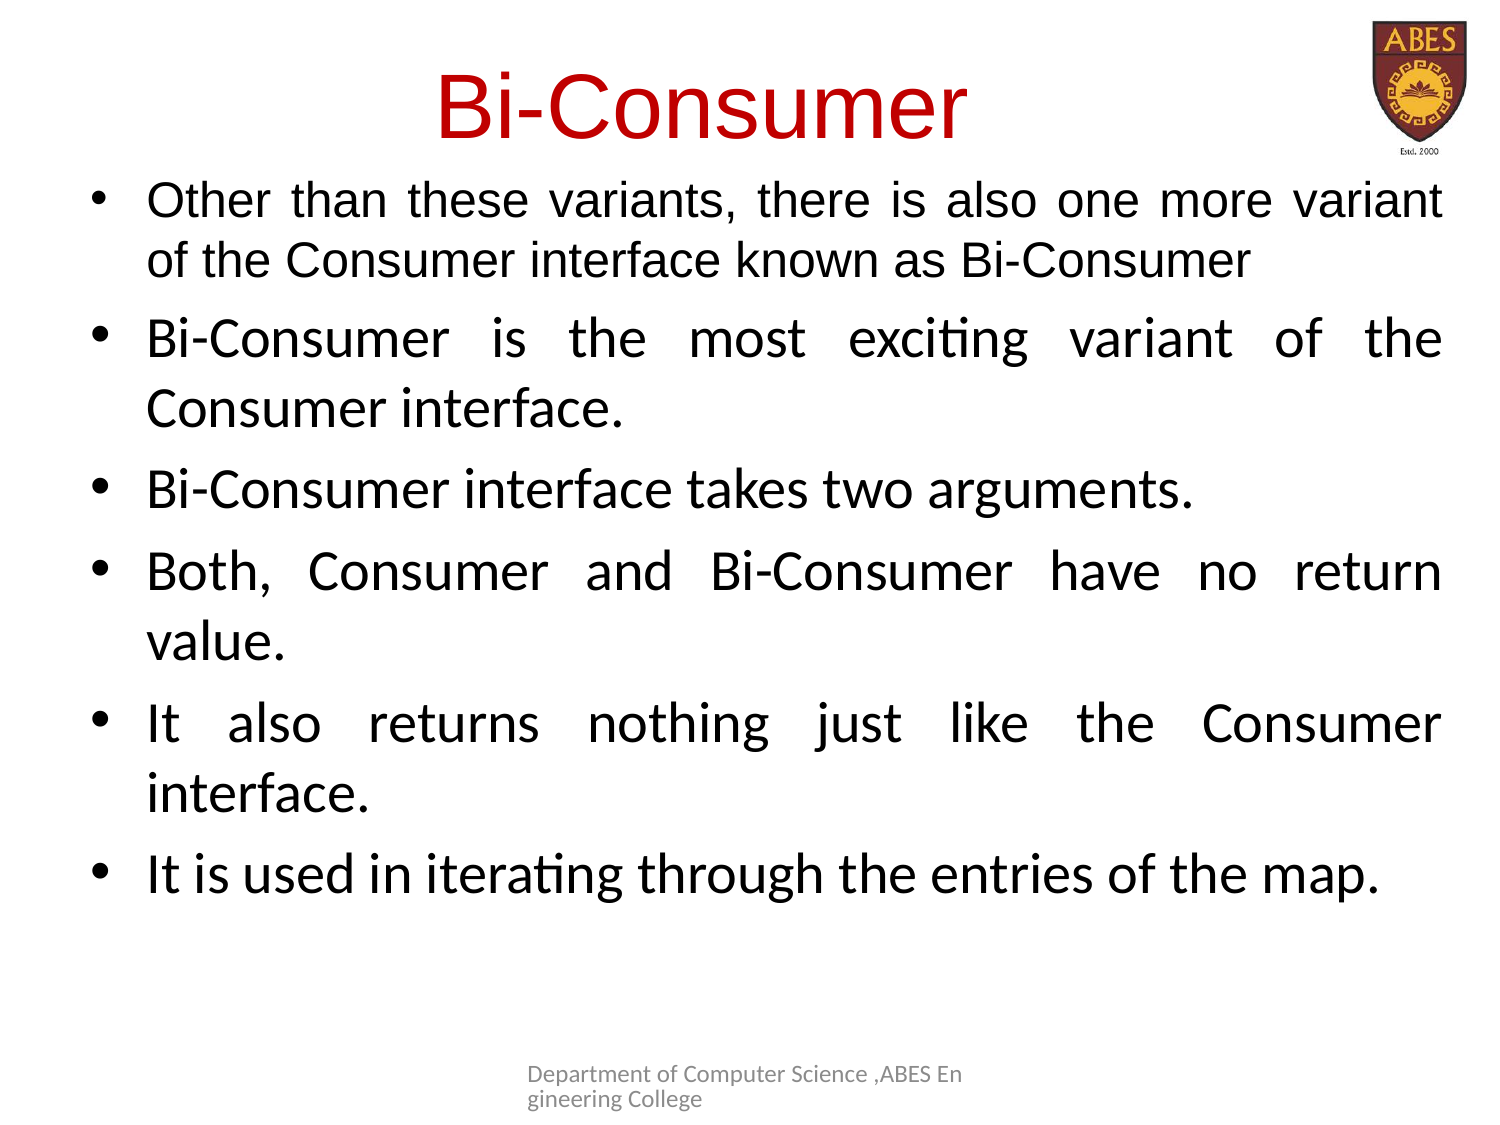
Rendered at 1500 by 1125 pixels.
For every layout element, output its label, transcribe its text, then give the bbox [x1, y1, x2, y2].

footer Department of Computer Science ,ABES Engineering College [512, 1042, 988, 1103]
title Bi-Consumer [75, 45, 1329, 159]
picture [1352, 10, 1487, 160]
list Other than these variants, there is also one more variant of the Consumer interface known as Bi-Consumer Bi-Consumer is the most exciting variant of the Consumer interface. Bi-Consumer interface takes two arguments. Both, Consumer and Bi-Consumer have no return value. It also returns nothing just like the Consumer interface. It is used in iterating through the entries of the map. [75, 159, 1459, 1043]
